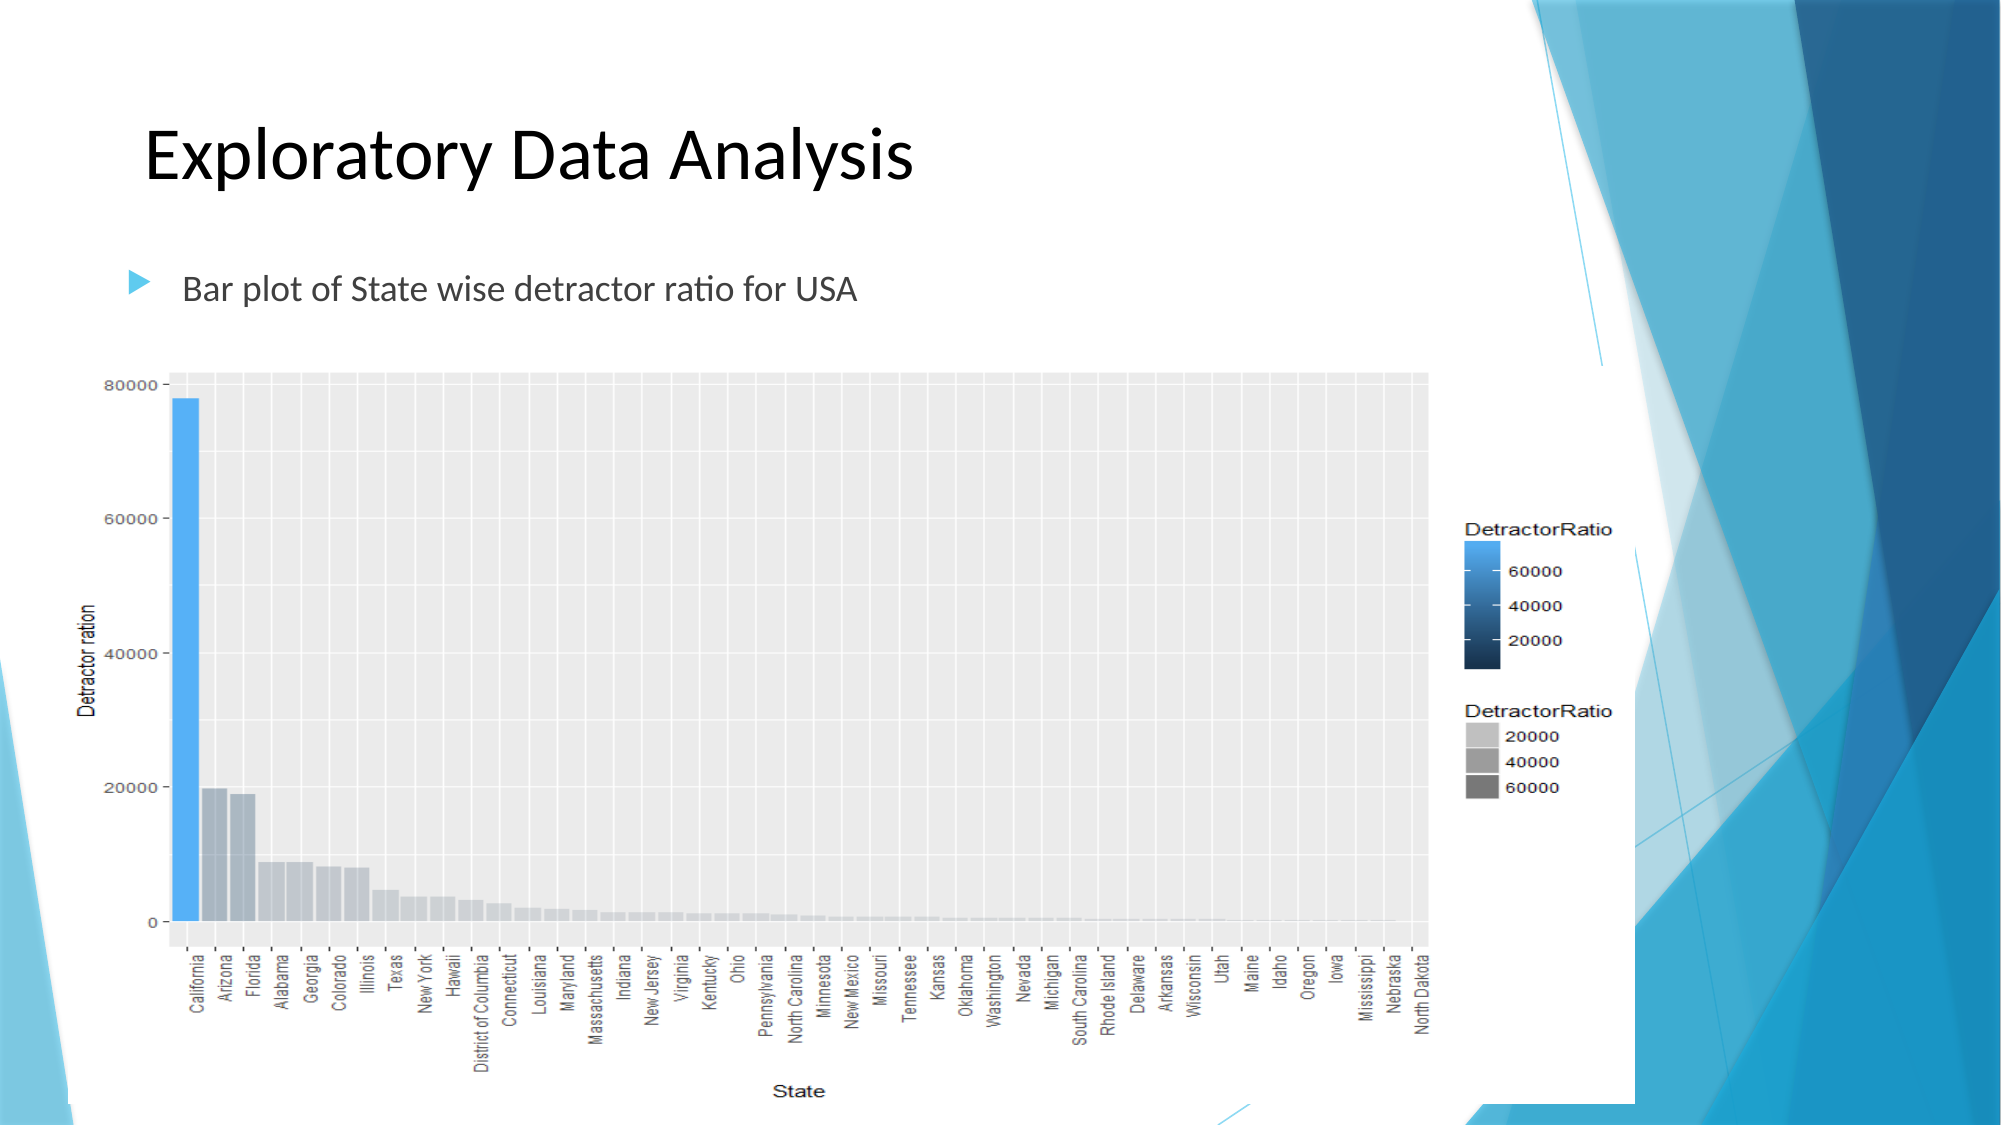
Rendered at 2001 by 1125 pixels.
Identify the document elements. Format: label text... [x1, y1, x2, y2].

picture [67, 366, 1636, 1105]
list Bar plot of State wise detractor ratio for USA [111, 256, 1024, 364]
text_box Exploratory Data Analysis [129, 96, 1540, 314]
